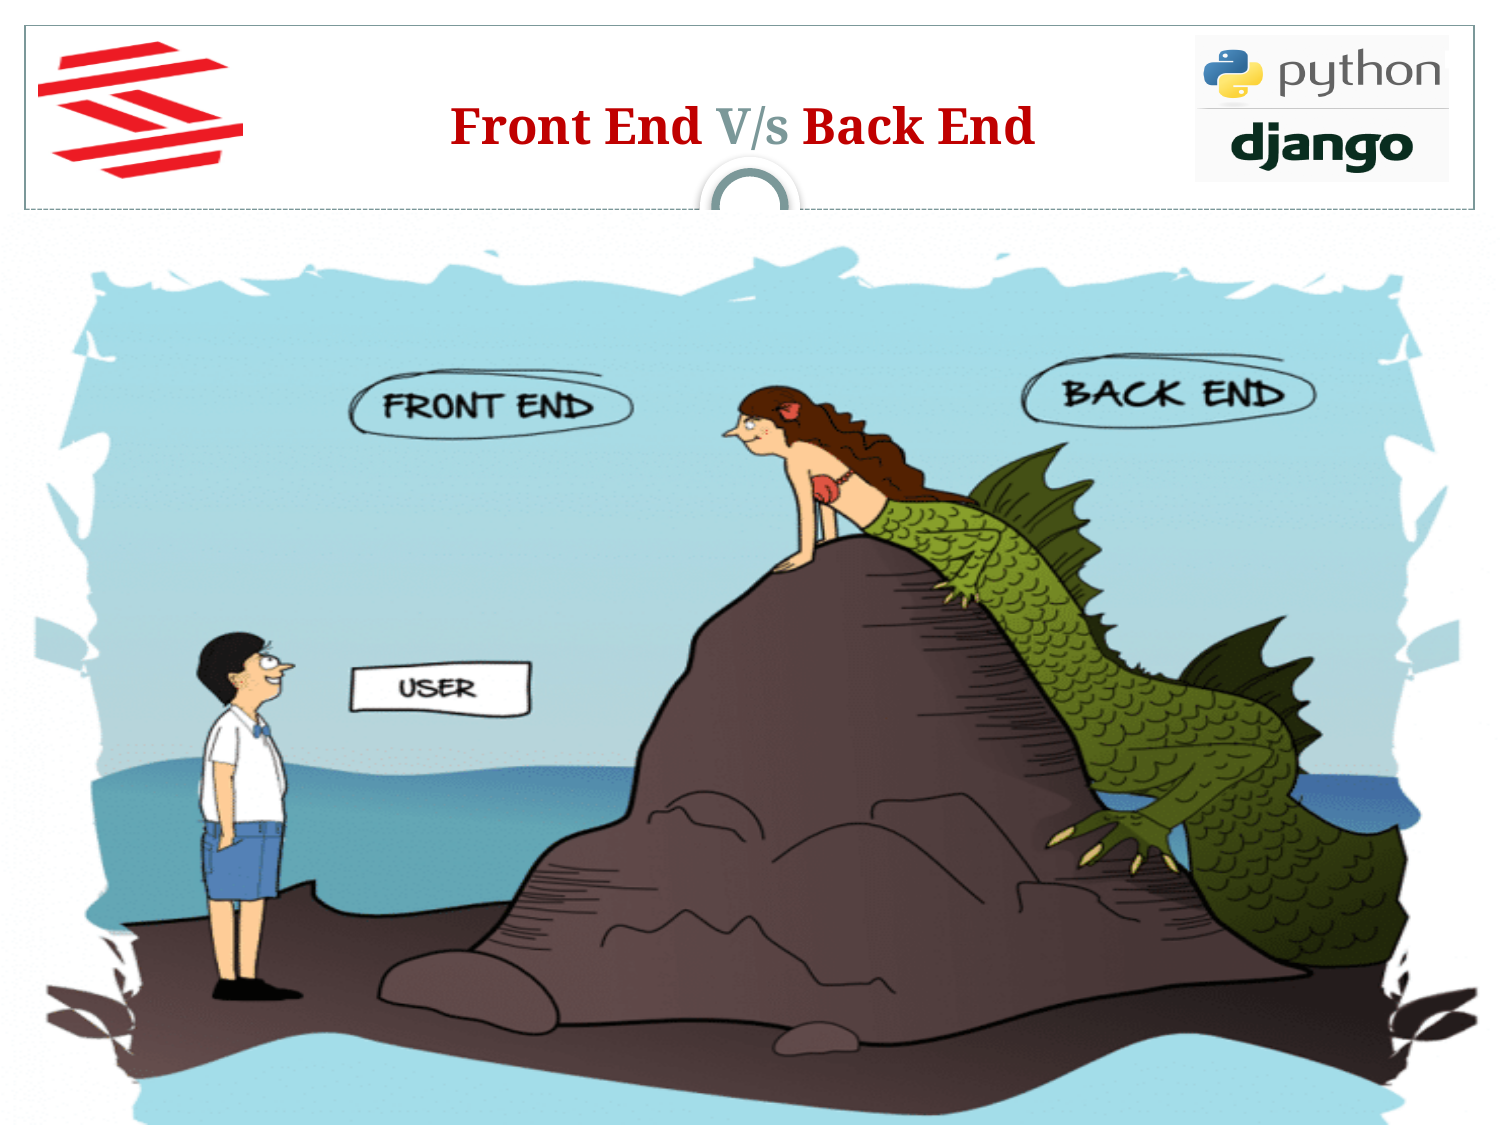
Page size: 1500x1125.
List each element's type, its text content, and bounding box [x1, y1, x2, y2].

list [0, 210, 1500, 1125]
picture [37, 40, 243, 185]
title Front End V/s Back End [237, 37, 1190, 162]
picture [1195, 34, 1449, 183]
